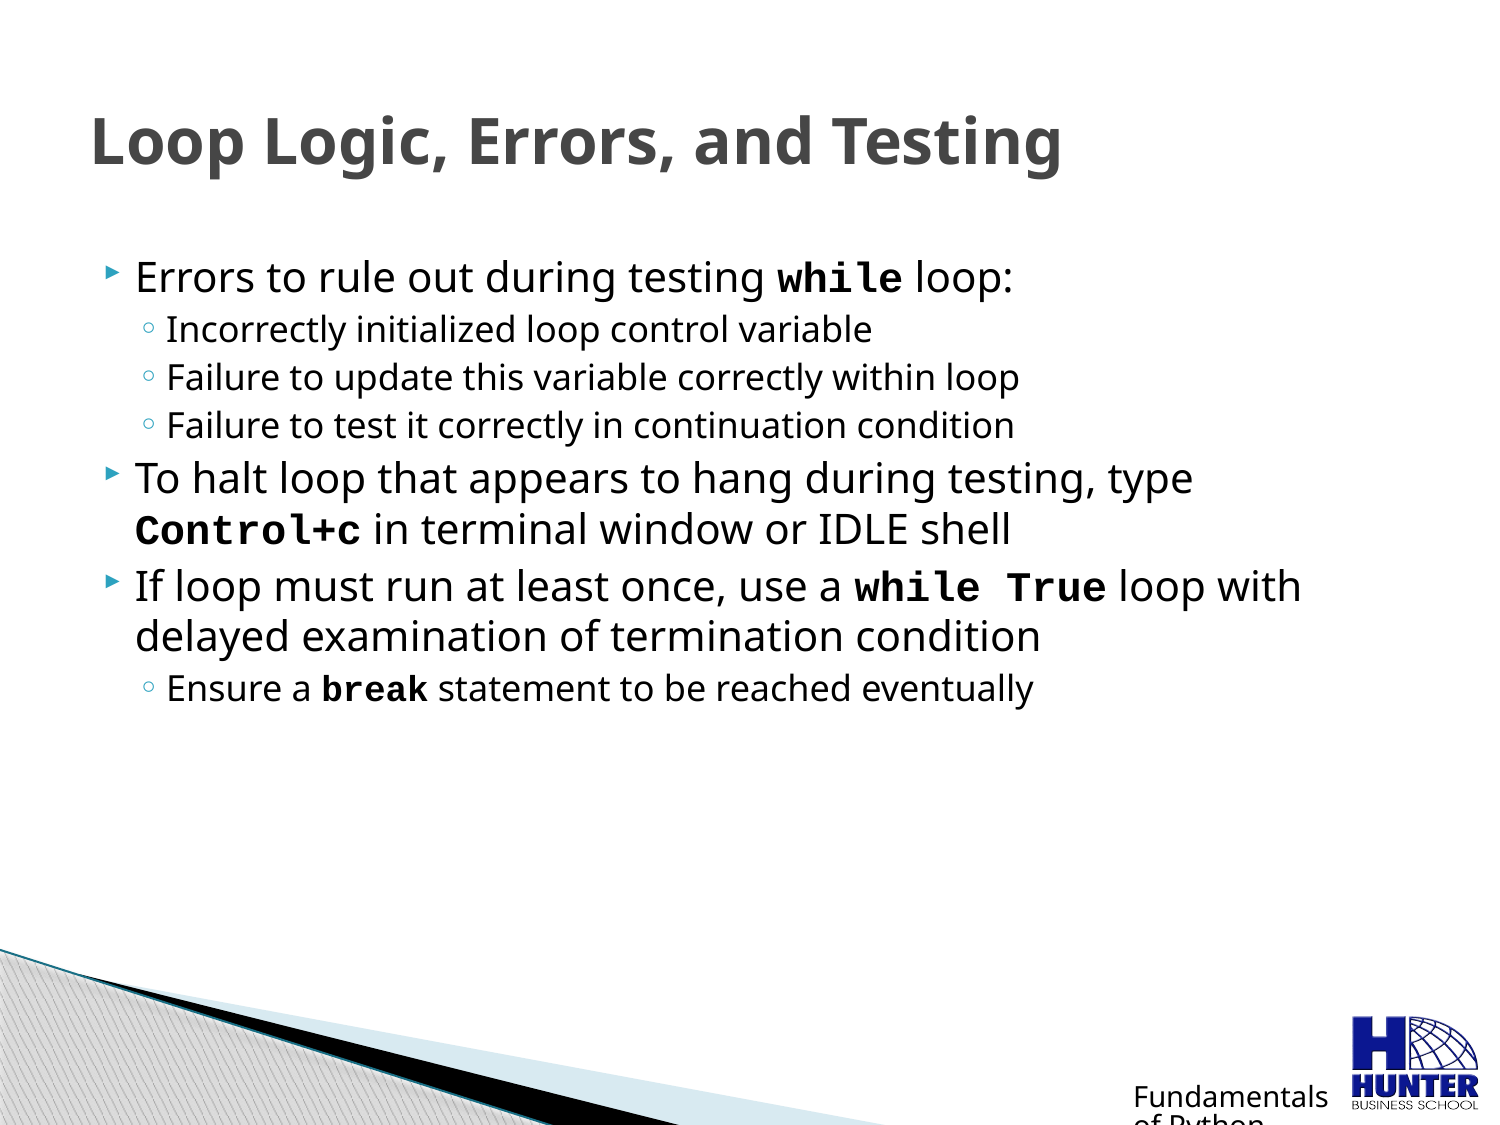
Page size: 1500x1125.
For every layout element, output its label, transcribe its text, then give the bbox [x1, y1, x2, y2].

title Loop Logic, Errors, and Testing [75, 45, 1425, 233]
list Errors to rule out during testing while loop: Incorrectly initialized loop control variable Failure to update this variable correctly within loop Failure to test it correctly in continuation condition To halt loop that appears to hang during testing, type Control+c in terminal window or IDLE shell If loop must run at least once, use a while True loop with delayed examination of termination condition Ensure a break statement to be reached eventually [75, 243, 1425, 986]
footer Fundamentals of Python [1118, 1065, 1352, 1125]
picture [1352, 1016, 1479, 1111]
